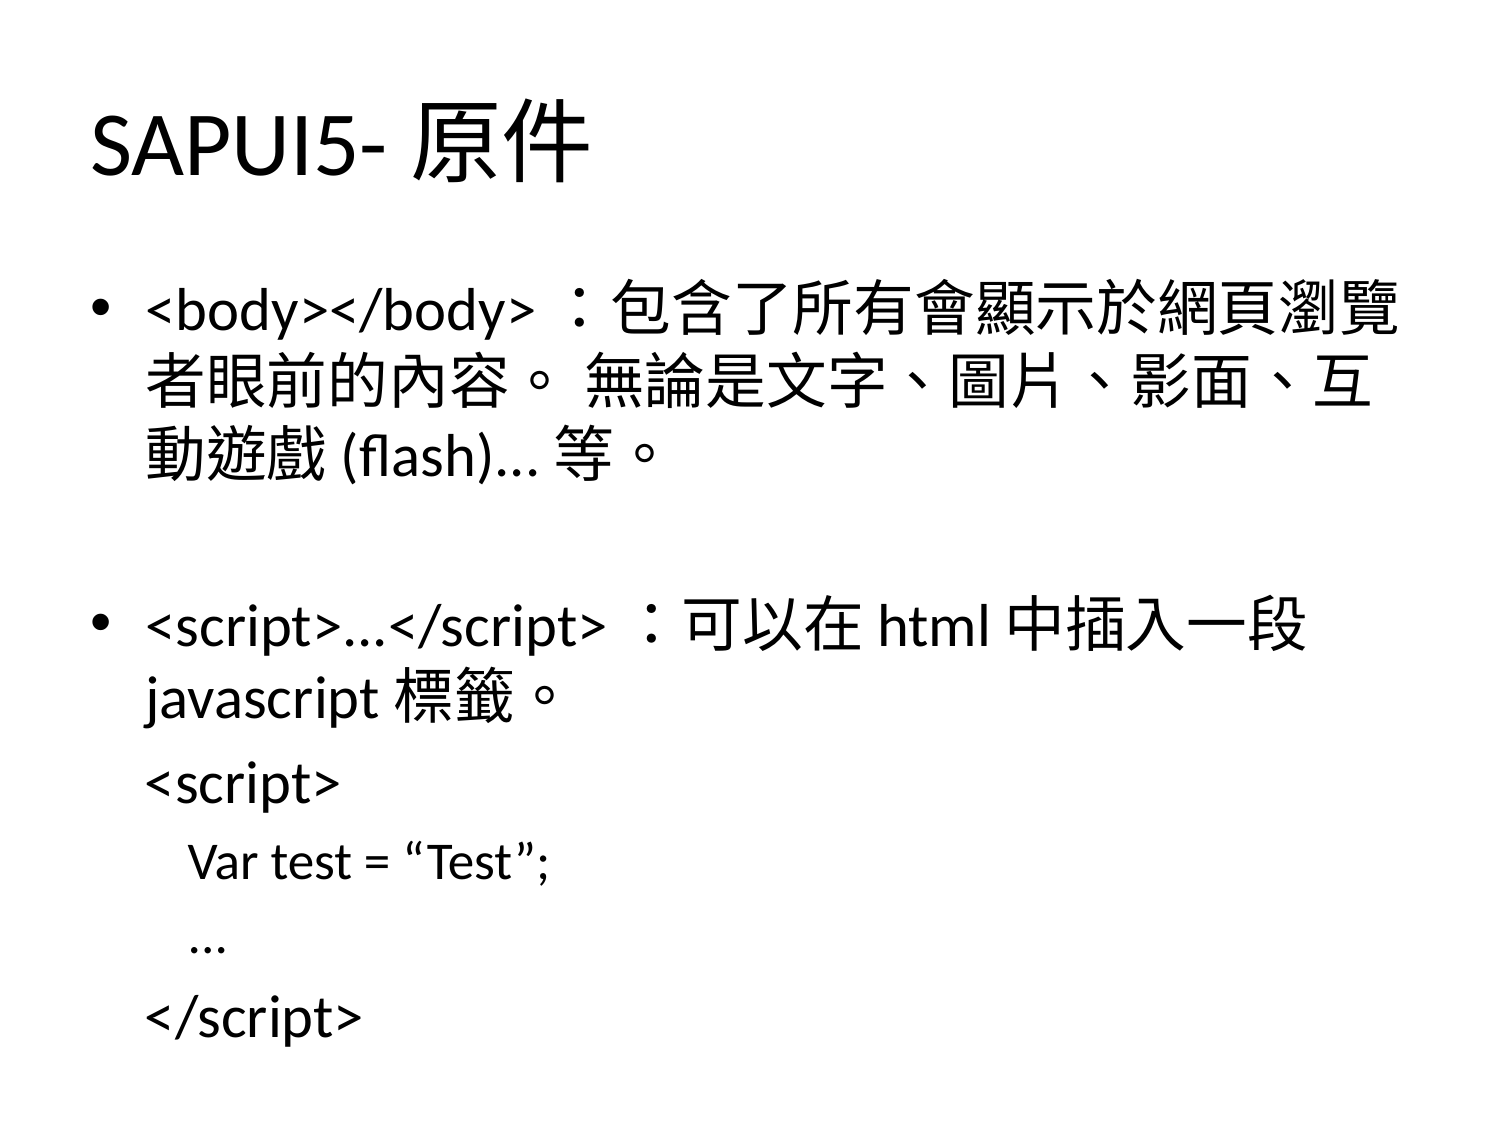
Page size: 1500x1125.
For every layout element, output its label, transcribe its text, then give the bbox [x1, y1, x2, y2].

title SAPUI5-原件 [75, 45, 1425, 233]
list <body></body>：包含了所有會顯示於網頁瀏覽者眼前的內容。 無論是文字、圖片、影面、互動遊戲(flash)...等。 <script>...</script>：可以在html中插入一段javascript標籤。 <script> Var test = “Test”; ... </script> [75, 262, 1425, 1063]
